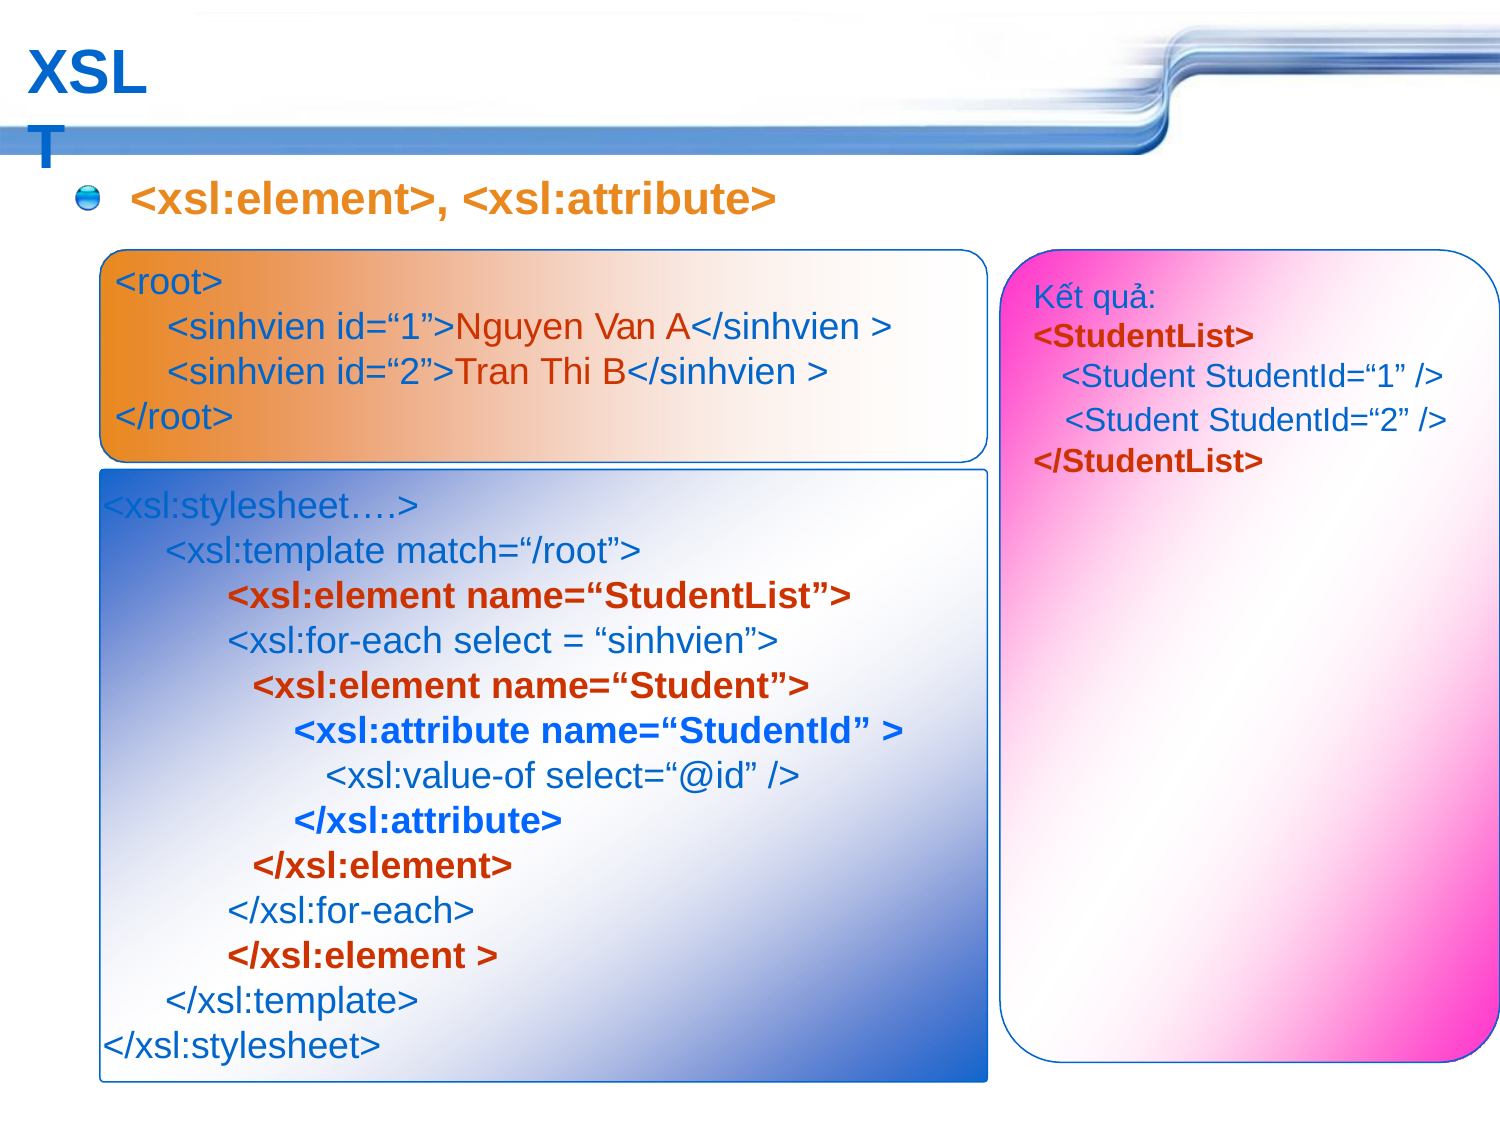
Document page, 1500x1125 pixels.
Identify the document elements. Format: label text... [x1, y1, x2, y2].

text_box <root> <sinhvien id=“1”>Nguyen Van A</sinhvien > <sinhvien id=“2”>Tran Thi B</sinhvien > </root> [112, 254, 897, 437]
text_box [99, 249, 125, 275]
text_box [964, 439, 988, 463]
text_box [99, 437, 123, 463]
text_box [0, 12, 1500, 155]
text_box [99, 469, 988, 1082]
text_box <xsl:stylesheet….> <xsl:template match=“/root”> <xsl:element name=“StudentList”> <xsl:for-each select = “sinhvien”> <xsl:element name=“Student”> <xsl:attribute name=“StudentId” > <xsl:value-of select=“@id” /> </xsl:attribute> </xsl:element> </xsl:for-each> </xsl:element > </xsl:template> </xsl:stylesheet> [100, 478, 906, 1067]
text_box [75, 185, 100, 211]
text_box <xsl:element>, <xsl:attribute> [128, 166, 783, 224]
text_box Kết quả: <StudentList> <Student StudentId=“1” /> <Student StudentId=“2” /> </StudentList> [1031, 272, 1452, 480]
text_box [1440, 249, 1500, 300]
title XSLT [25, 28, 185, 219]
text_box [962, 249, 988, 273]
text_box [99, 249, 988, 463]
text_box [999, 249, 1500, 1063]
text_box [999, 1002, 1055, 1063]
text_box [999, 249, 1059, 310]
text_box [1445, 1012, 1500, 1063]
